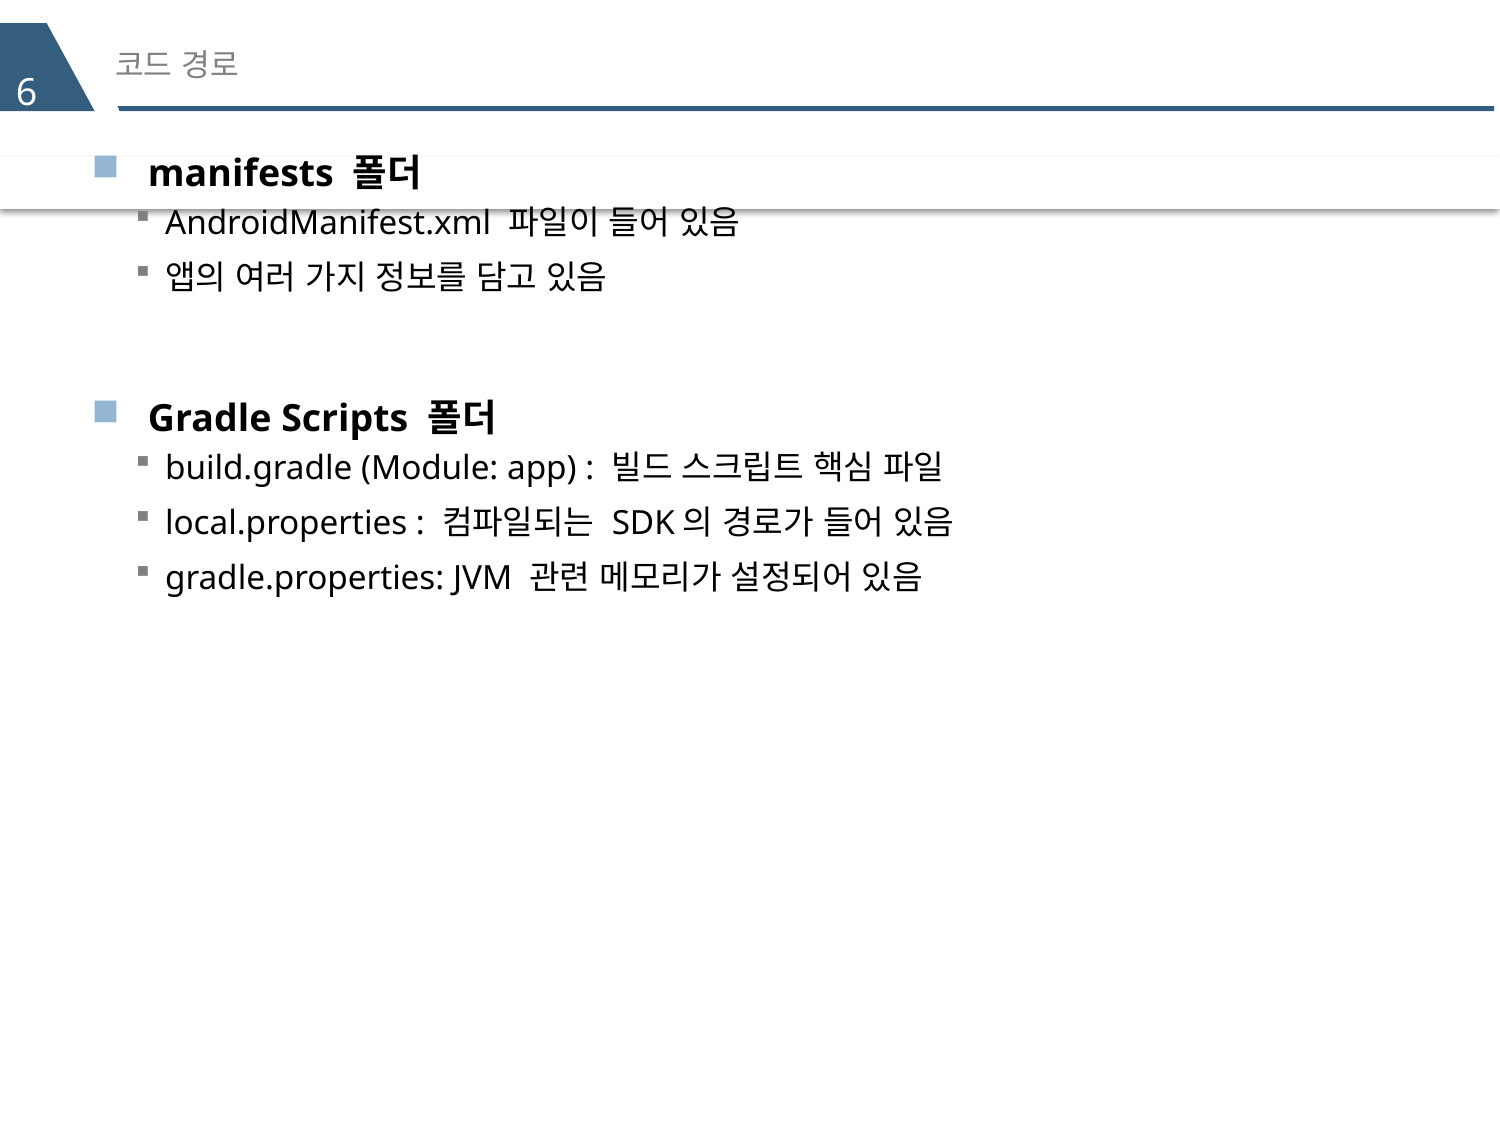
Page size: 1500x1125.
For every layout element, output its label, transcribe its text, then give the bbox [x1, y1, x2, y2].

text_box manifests 폴더 AndroidManifest.xml 파일이 들어 있음 앱의 여러 가지 정보를 담고 있음 Gradle Scripts 폴더 build.gradle (Module: app) : 빌드 스크립트 핵심 파일 local.properties : 컴파일되는 SDK의 경로가 들어 있음 gradle.properties: JVM 관련 메모리가 설정되어 있음 [76, 119, 1424, 1006]
slide_number 6 [1, 60, 89, 101]
title 코드 경로 [100, 37, 1438, 90]
text_box [0, 0, 1500, 75]
